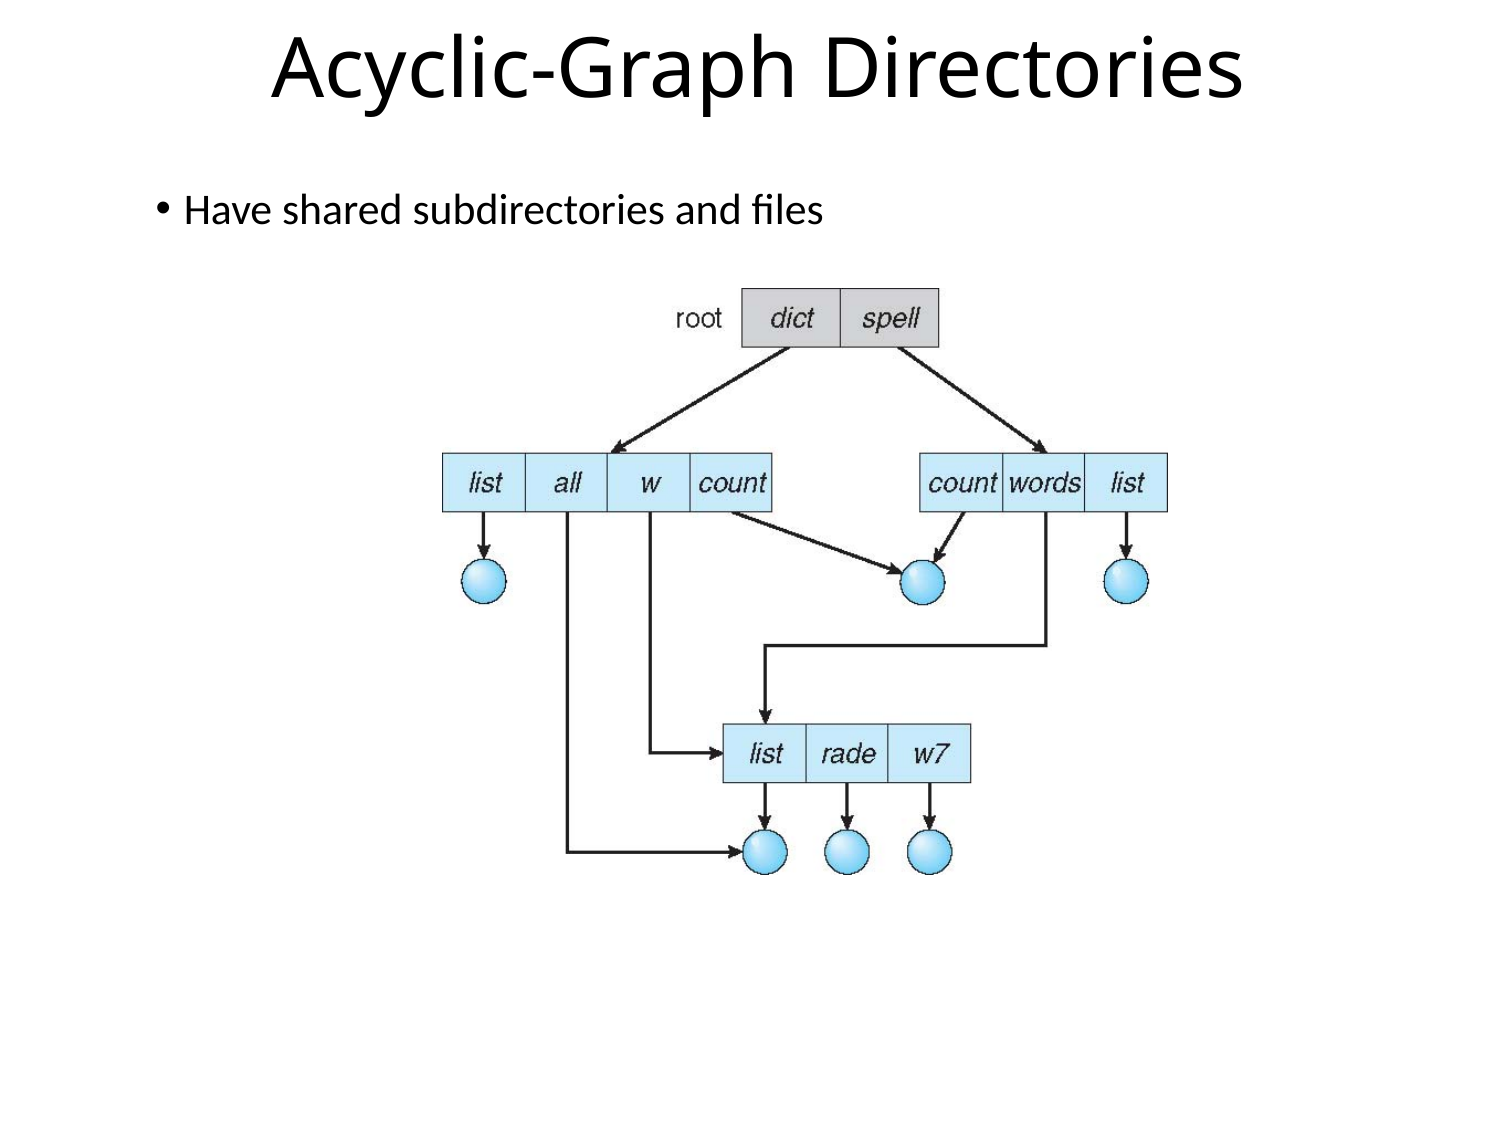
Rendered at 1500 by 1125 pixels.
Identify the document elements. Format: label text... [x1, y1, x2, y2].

title Acyclic-Graph Directories [84, 23, 1435, 118]
list Have shared subdirectories and files [140, 179, 1294, 266]
picture [442, 288, 1168, 875]
